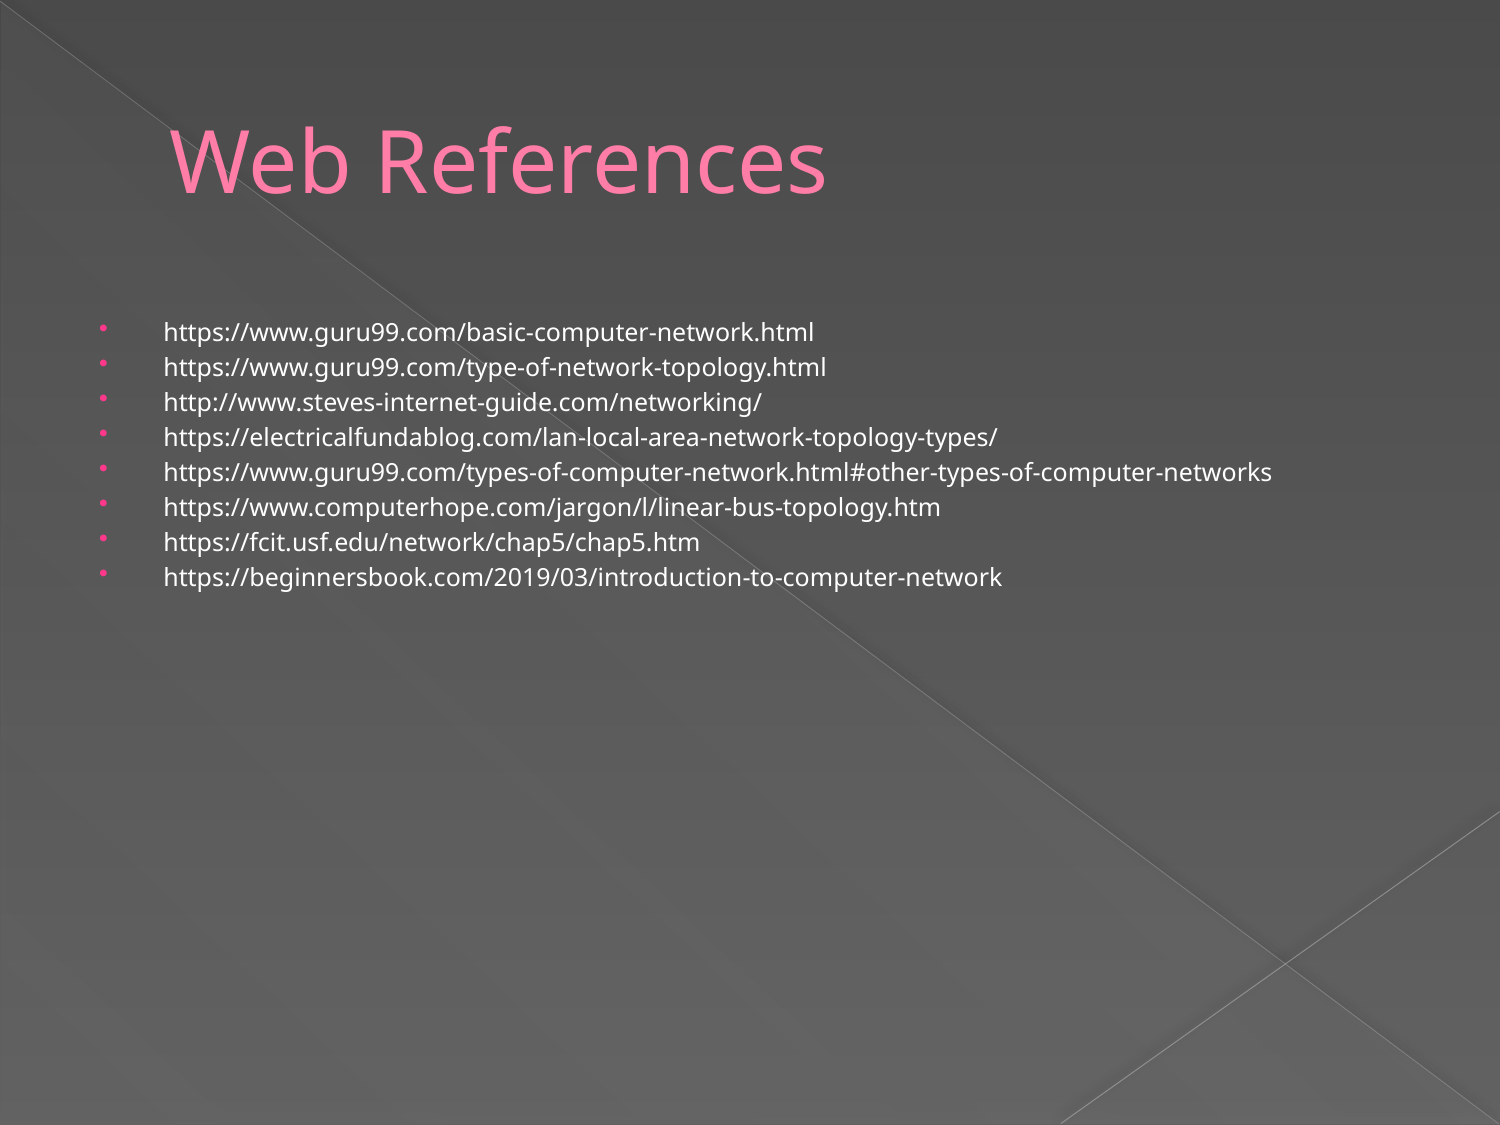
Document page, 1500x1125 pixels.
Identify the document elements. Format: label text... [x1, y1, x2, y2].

list https://www.guru99.com/basic-computer-network.html https://www.guru99.com/type-of-network-topology.html http://www.steves-internet-guide.com/networking/ https://electricalfundablog.com/lan-local-area-network-topology-types/ https://www.guru99.com/types-of-computer-network.html#other-types-of-computer-networks https://www.computerhope.com/jargon/l/linear-bus-topology.htm https://fcit.usf.edu/network/chap5/chap5.htm https://beginnersbook.com/2019/03/introduction-to-computer-network [75, 308, 1500, 1059]
title Web References [75, 43, 1425, 274]
